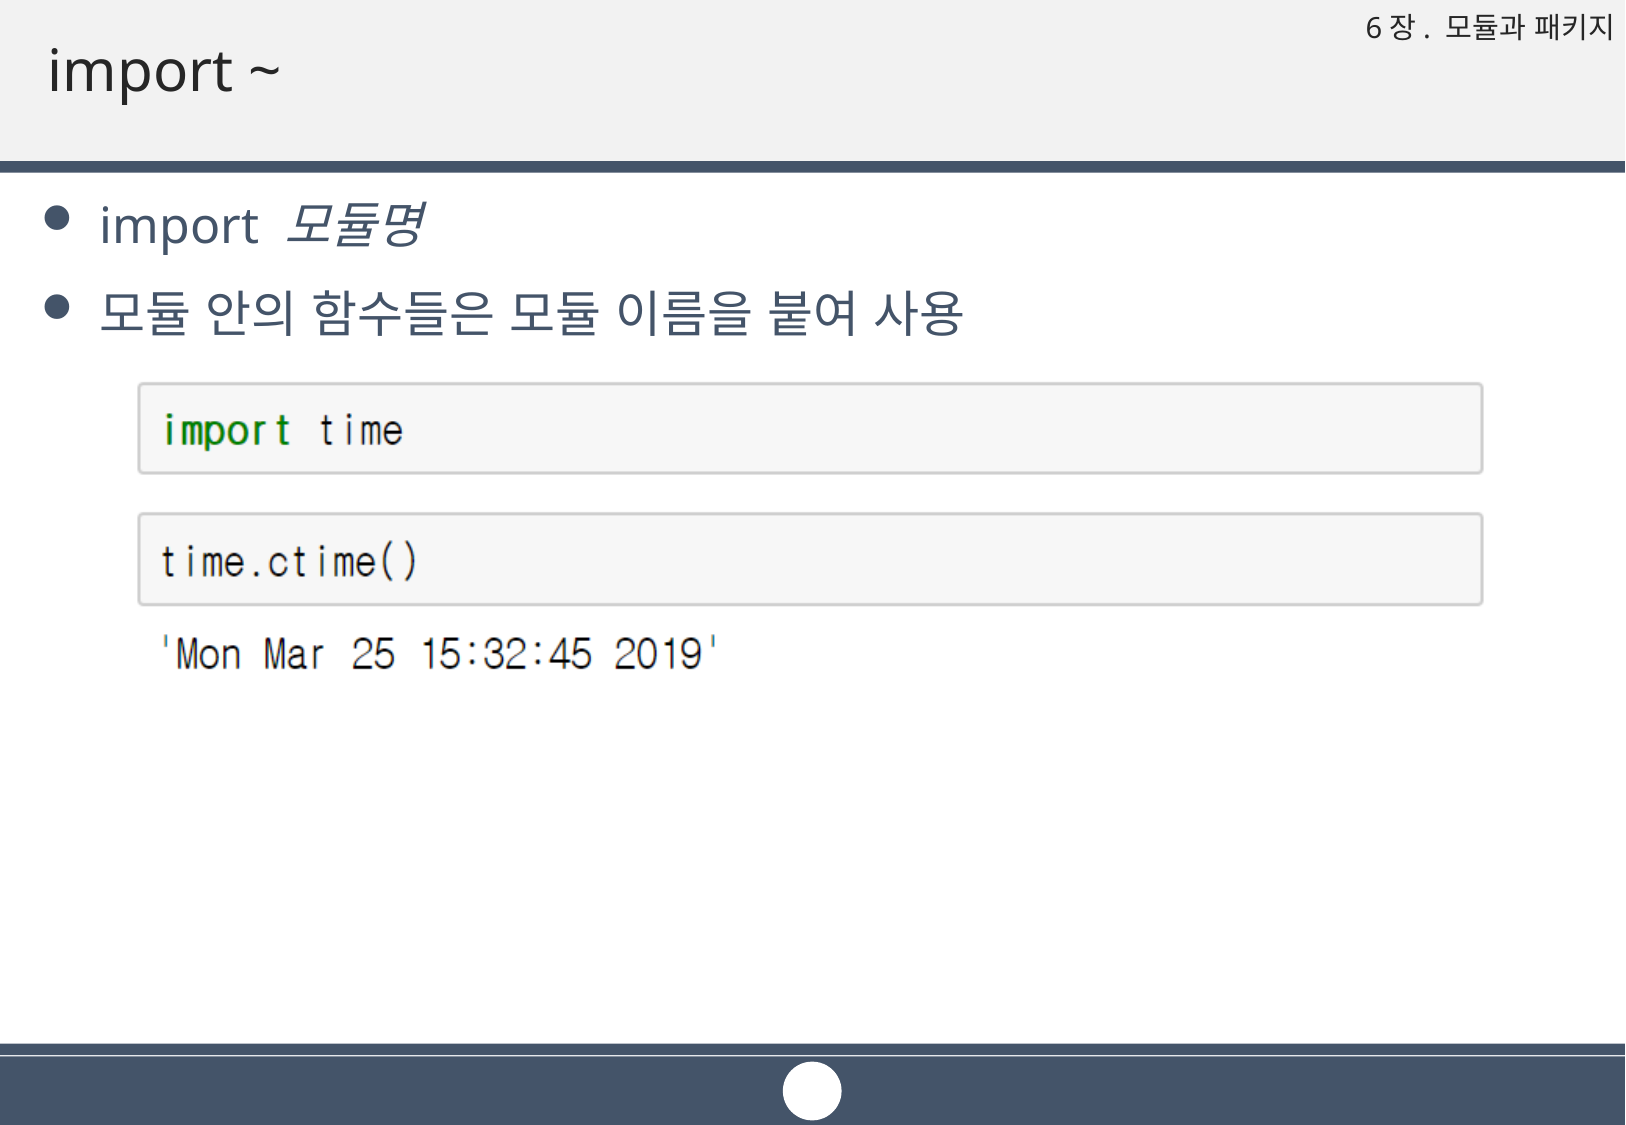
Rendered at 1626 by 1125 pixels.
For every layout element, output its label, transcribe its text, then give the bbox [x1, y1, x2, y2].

title import ~ [32, 30, 1592, 114]
list import 모듈명 모듈 안의 함수들은 모듈 이름을 붙여 사용 [26, 173, 1592, 1032]
picture [133, 373, 1487, 677]
